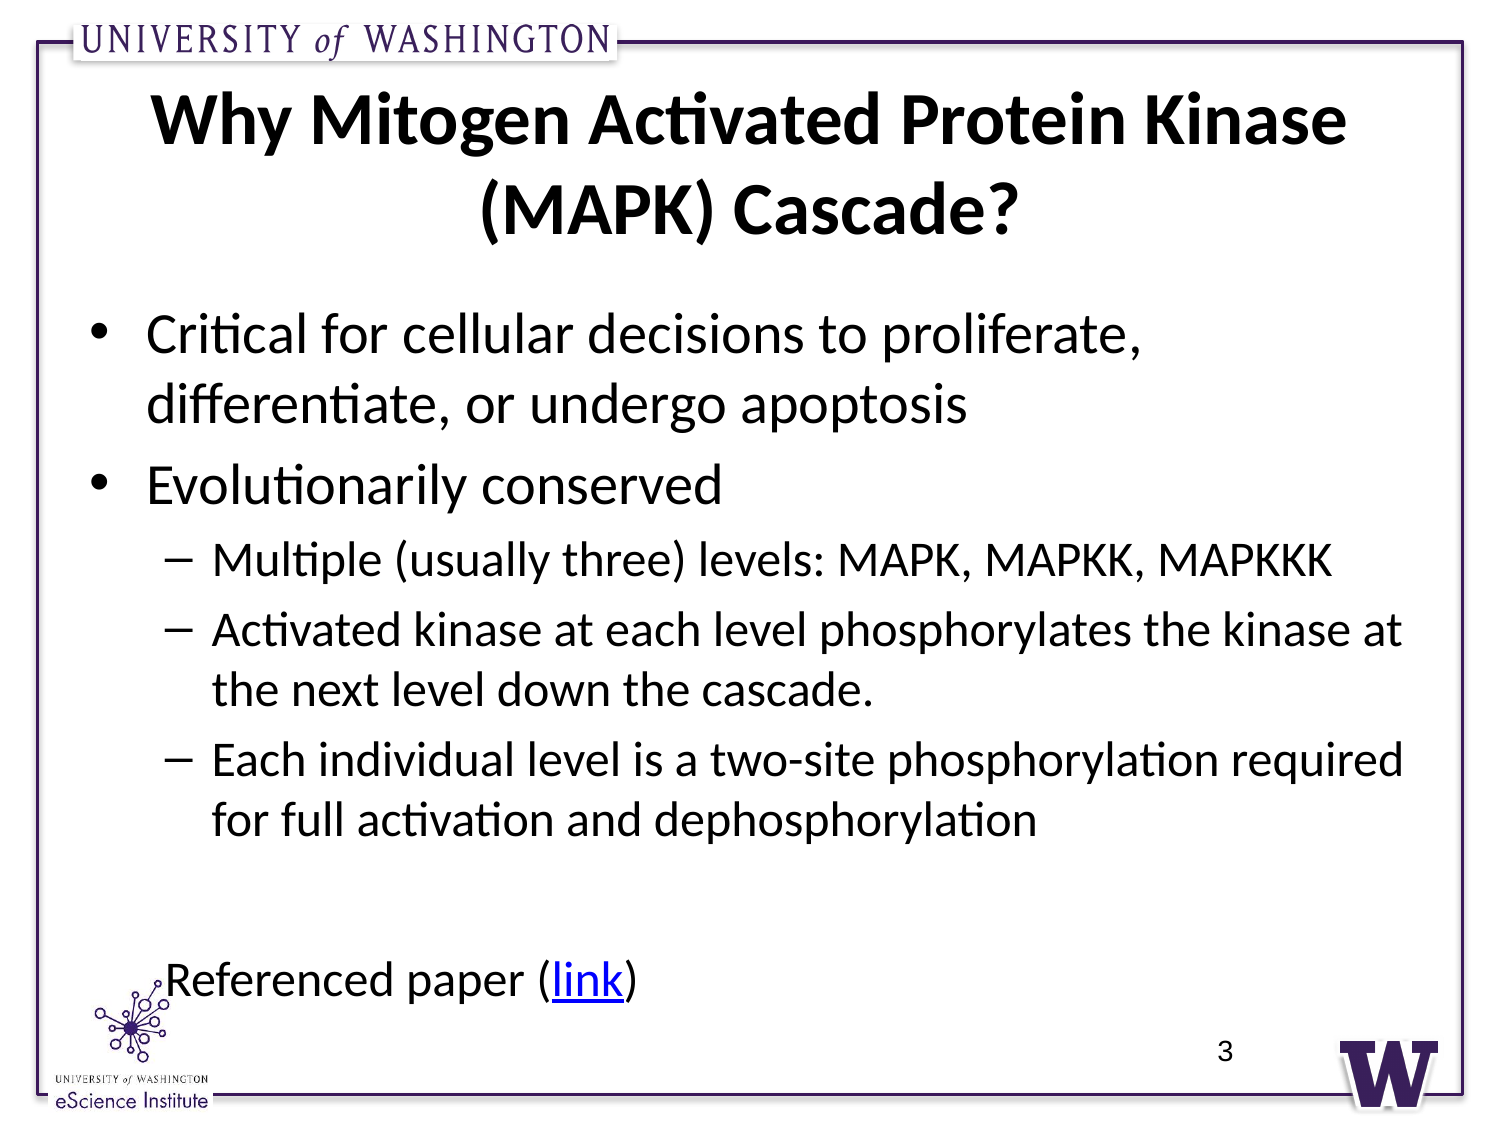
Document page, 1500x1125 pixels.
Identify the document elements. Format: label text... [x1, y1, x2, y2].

list Critical for cellular decisions to proliferate, differentiate, or undergo apoptosis Evolutionarily conserved Multiple (usually three) levels: MAPK, MAPKK, MAPKKK Activated kinase at each level phosphorylates the kinase at the next level down the cascade. Each individual level is a two-site phosphorylation required for full activation and dephosphorylation Referenced paper (link) [75, 287, 1425, 1038]
picture [81, 24, 609, 61]
slide_number 3 [1202, 1025, 1300, 1085]
picture [48, 978, 213, 1113]
picture [1340, 1041, 1438, 1107]
title Why Mitogen Activated Protein Kinase (MAPK) Cascade? [75, 62, 1425, 173]
